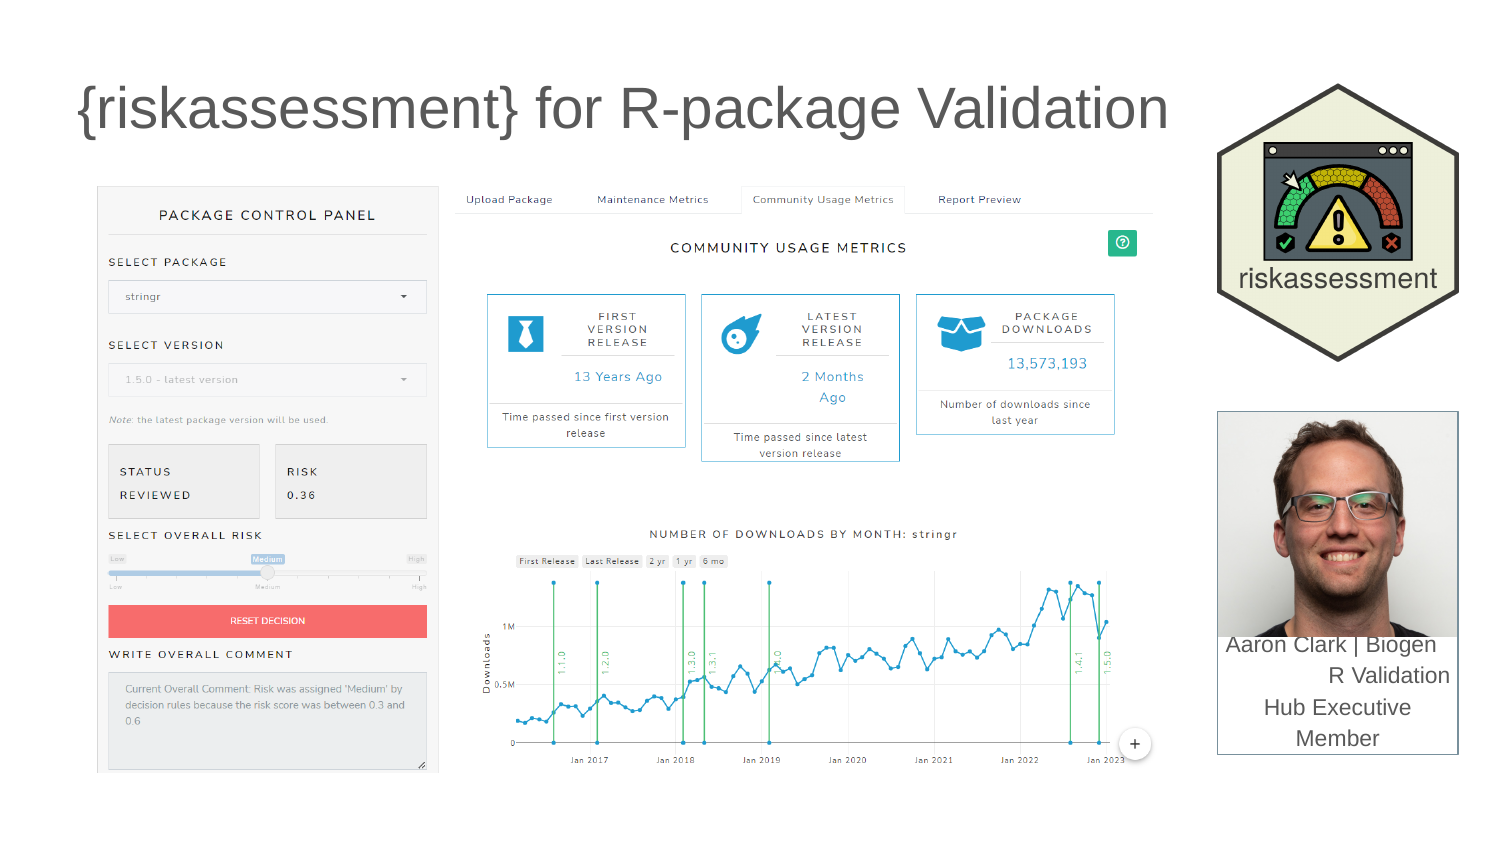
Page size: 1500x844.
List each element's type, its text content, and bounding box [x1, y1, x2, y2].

text_box [1217, 642, 1459, 755]
picture [1217, 82, 1459, 362]
text_box Aaron Clark | Biogen R Validation Hub Executive Member [1209, 610, 1467, 773]
title {riskassessment} for R-package Validation [39, 52, 1210, 155]
picture [91, 182, 1157, 774]
picture [1217, 411, 1459, 637]
